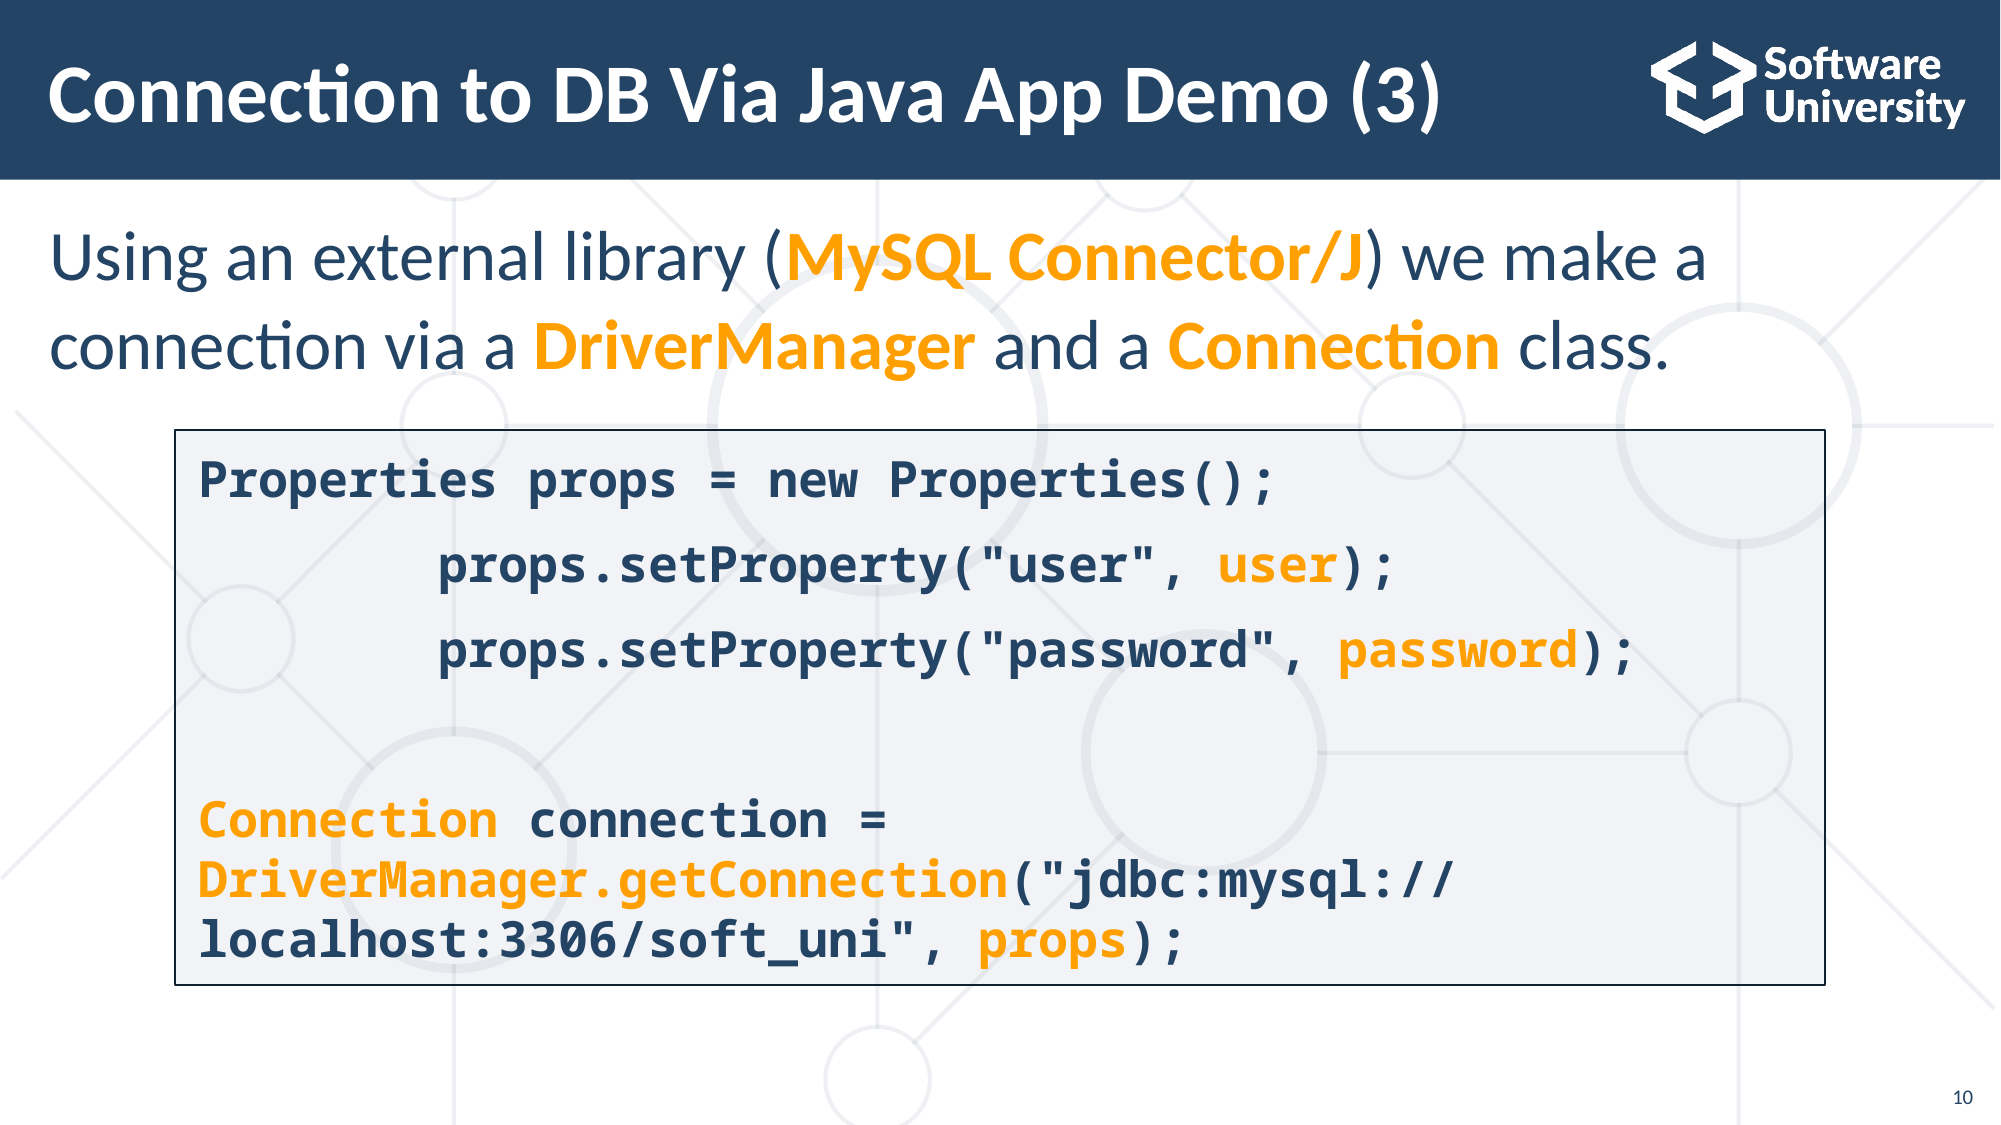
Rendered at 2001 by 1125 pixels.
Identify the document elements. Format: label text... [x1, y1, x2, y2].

picture [1651, 41, 1966, 134]
slide_number 10 [1927, 1067, 1989, 1117]
title Connection to DB Via Java App Demo (3) [31, 16, 1625, 162]
list Using an external library (MySQL Connector/J) we make a connection via a DriverManager and a Connection class. [31, 200, 1913, 1125]
text_box Properties props = new Properties(); props.setProperty("user", user); props.setProperty("password", password); Connection connection = DriverManager.getConnection("jdbc:mysql://localhost:3306/soft_uni", props); [174, 429, 1825, 986]
